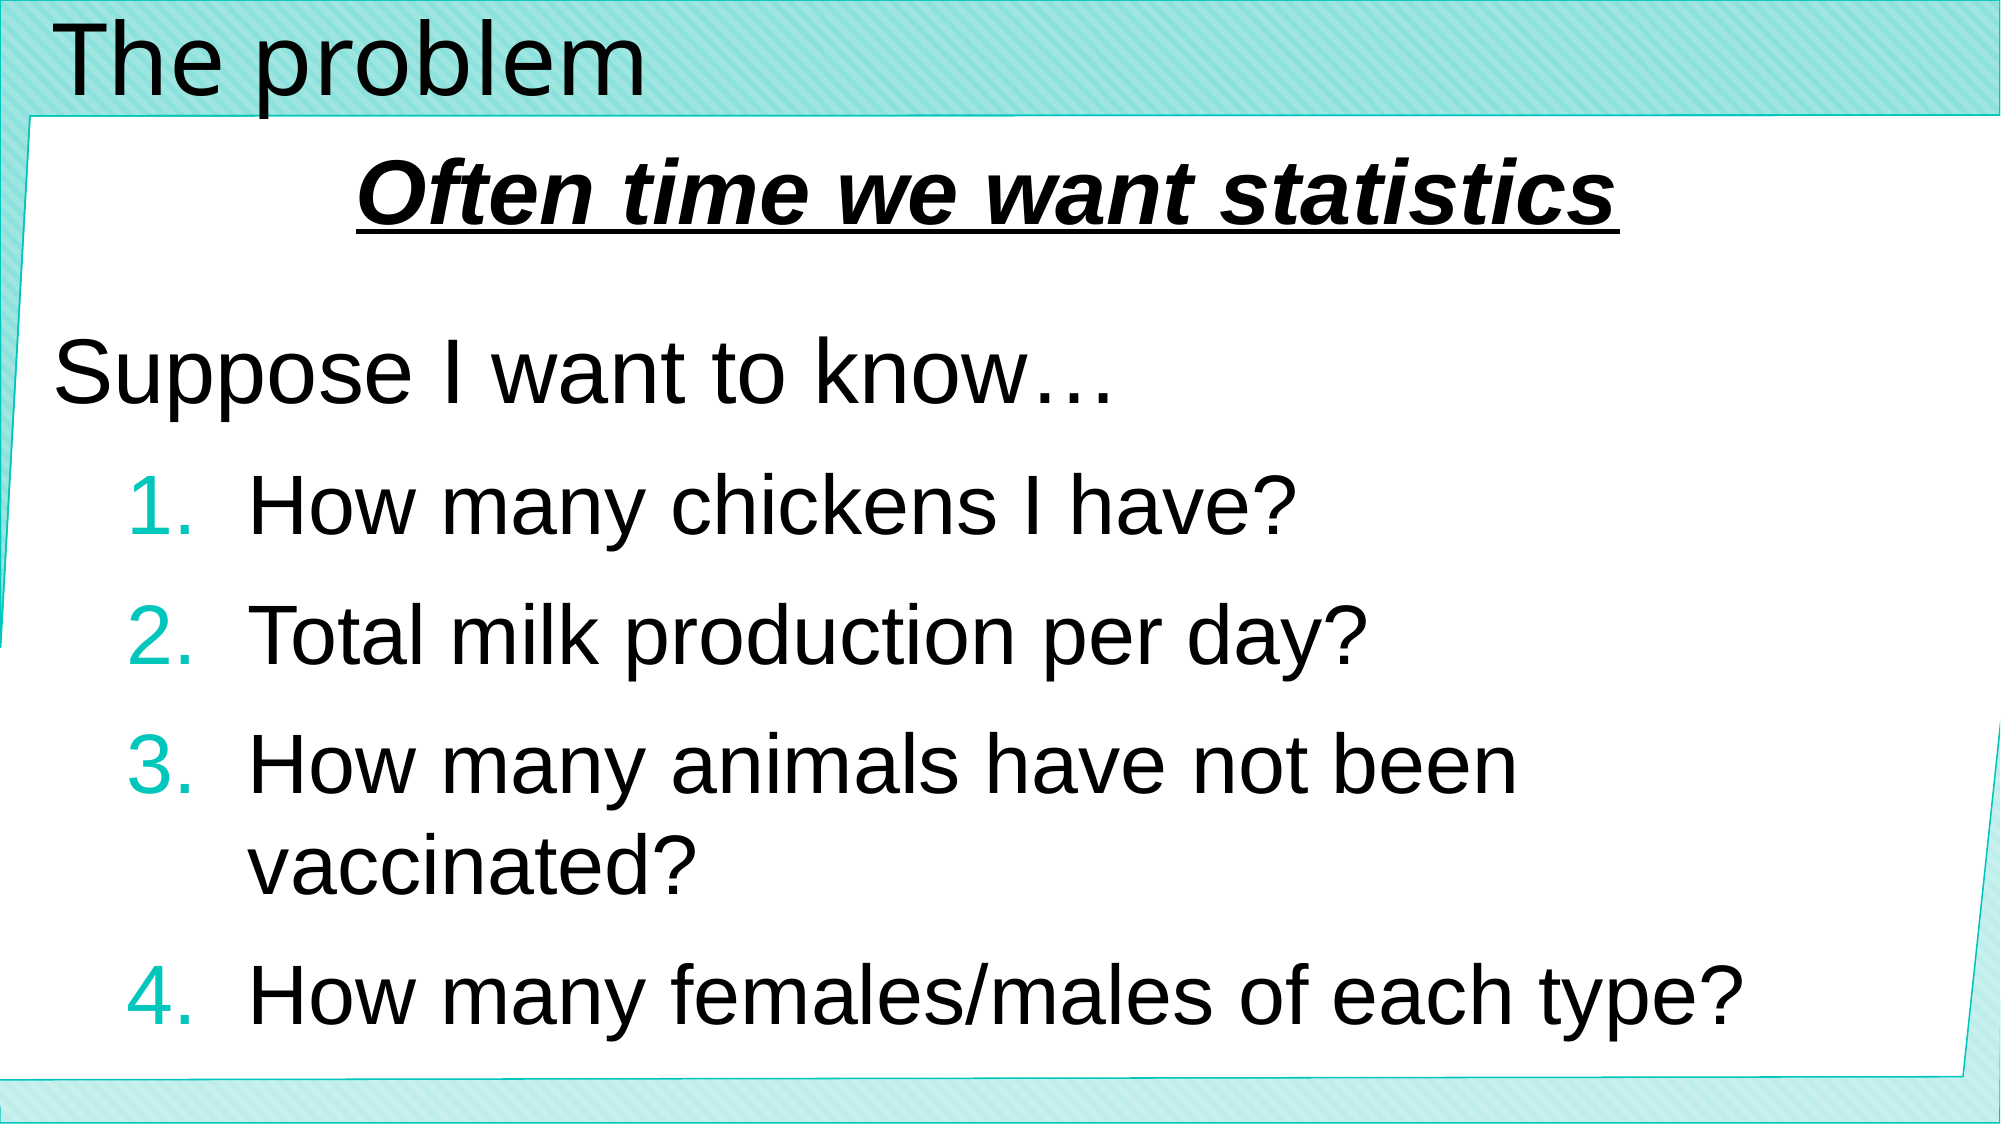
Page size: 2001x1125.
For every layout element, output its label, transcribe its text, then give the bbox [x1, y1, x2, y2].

list Often time we want statistics Suppose I want to know… How many chickens I have? Total milk production per day? How many animals have not been vaccinated? How many females/males of each type? [37, 124, 1939, 1059]
title The problem [37, 6, 1939, 106]
